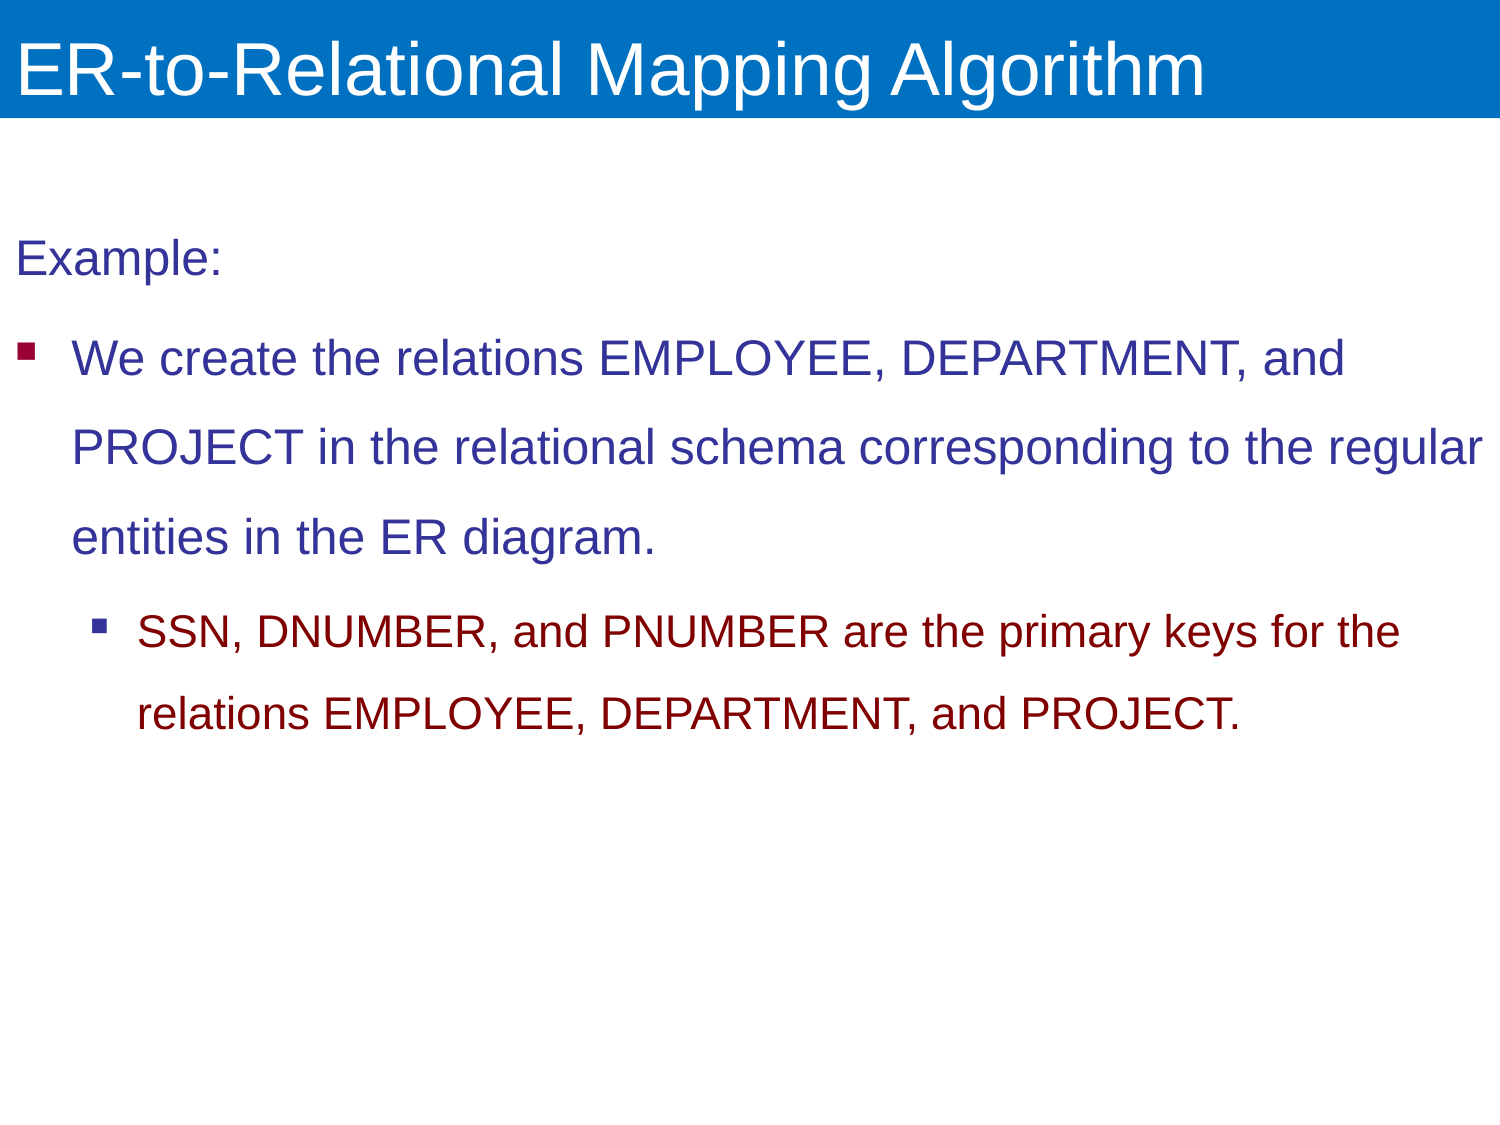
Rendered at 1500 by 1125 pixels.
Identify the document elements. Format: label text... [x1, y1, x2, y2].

title ER-to-Relational Mapping Algorithm [0, 0, 1500, 119]
list Example: We create the relations EMPLOYEE, DEPARTMENT, and PROJECT in the relational schema corresponding to the regular entities in the ER diagram. SSN, DNUMBER, and PNUMBER are the primary keys for the relations EMPLOYEE, DEPARTMENT, and PROJECT. [0, 187, 1496, 1113]
